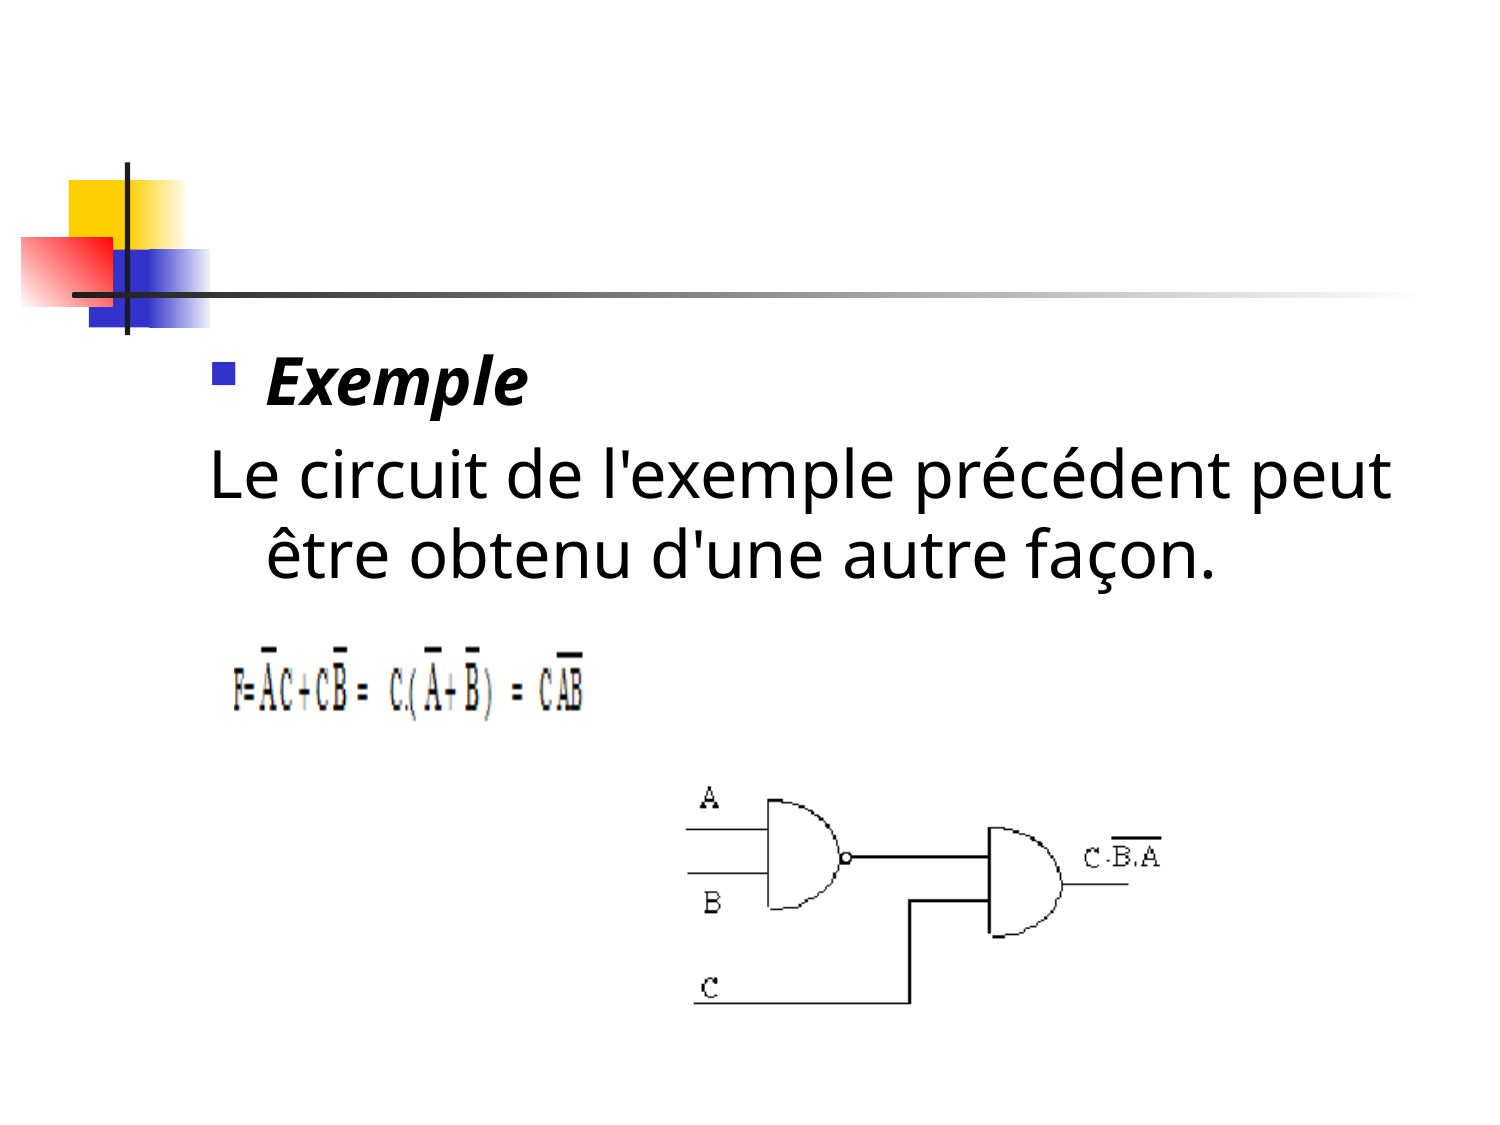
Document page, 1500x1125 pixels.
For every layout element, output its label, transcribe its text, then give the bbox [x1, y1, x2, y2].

picture [644, 784, 1183, 1017]
list Exemple Le circuit de l'exemple précédent peut être obtenu d'une autre façon. [193, 330, 1470, 1007]
picture [234, 632, 962, 727]
